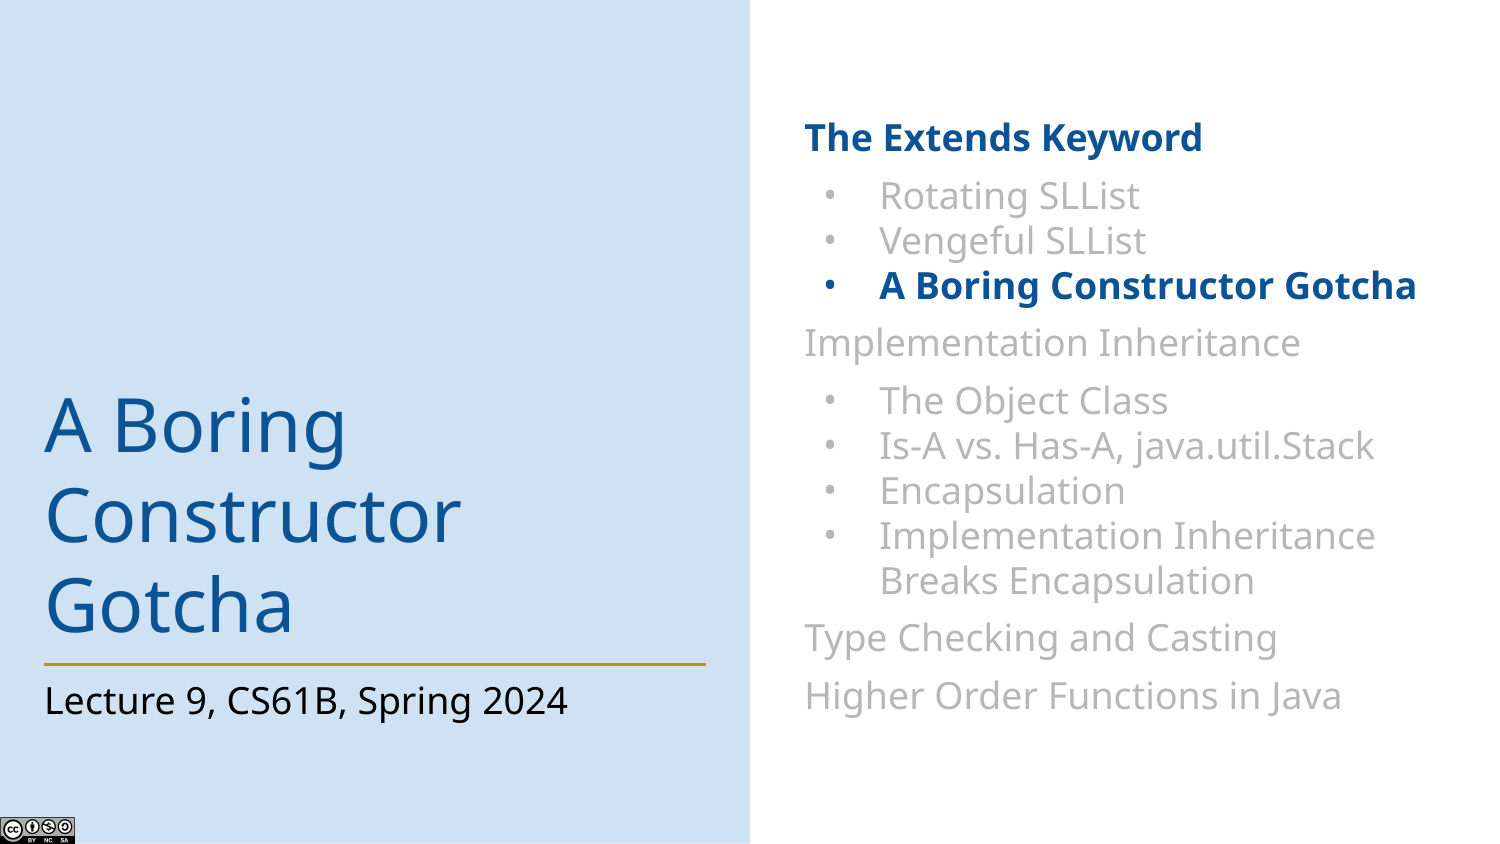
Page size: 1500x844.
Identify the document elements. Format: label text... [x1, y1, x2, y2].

subtitle Lecture 9, CS61B, Spring 2024 [29, 667, 712, 732]
list The Extends Keyword Rotating SLList Vengeful SLList A Boring Constructor Gotcha Implementation Inheritance The Object Class Is-A vs. Has-A, java.util.Stack Encapsulation Implementation Inheritance Breaks Encapsulation Type Checking and Casting Higher Order Functions in Java [789, 65, 1446, 765]
title A Boring Constructor Gotcha [29, 328, 692, 663]
picture [0, 817, 75, 844]
